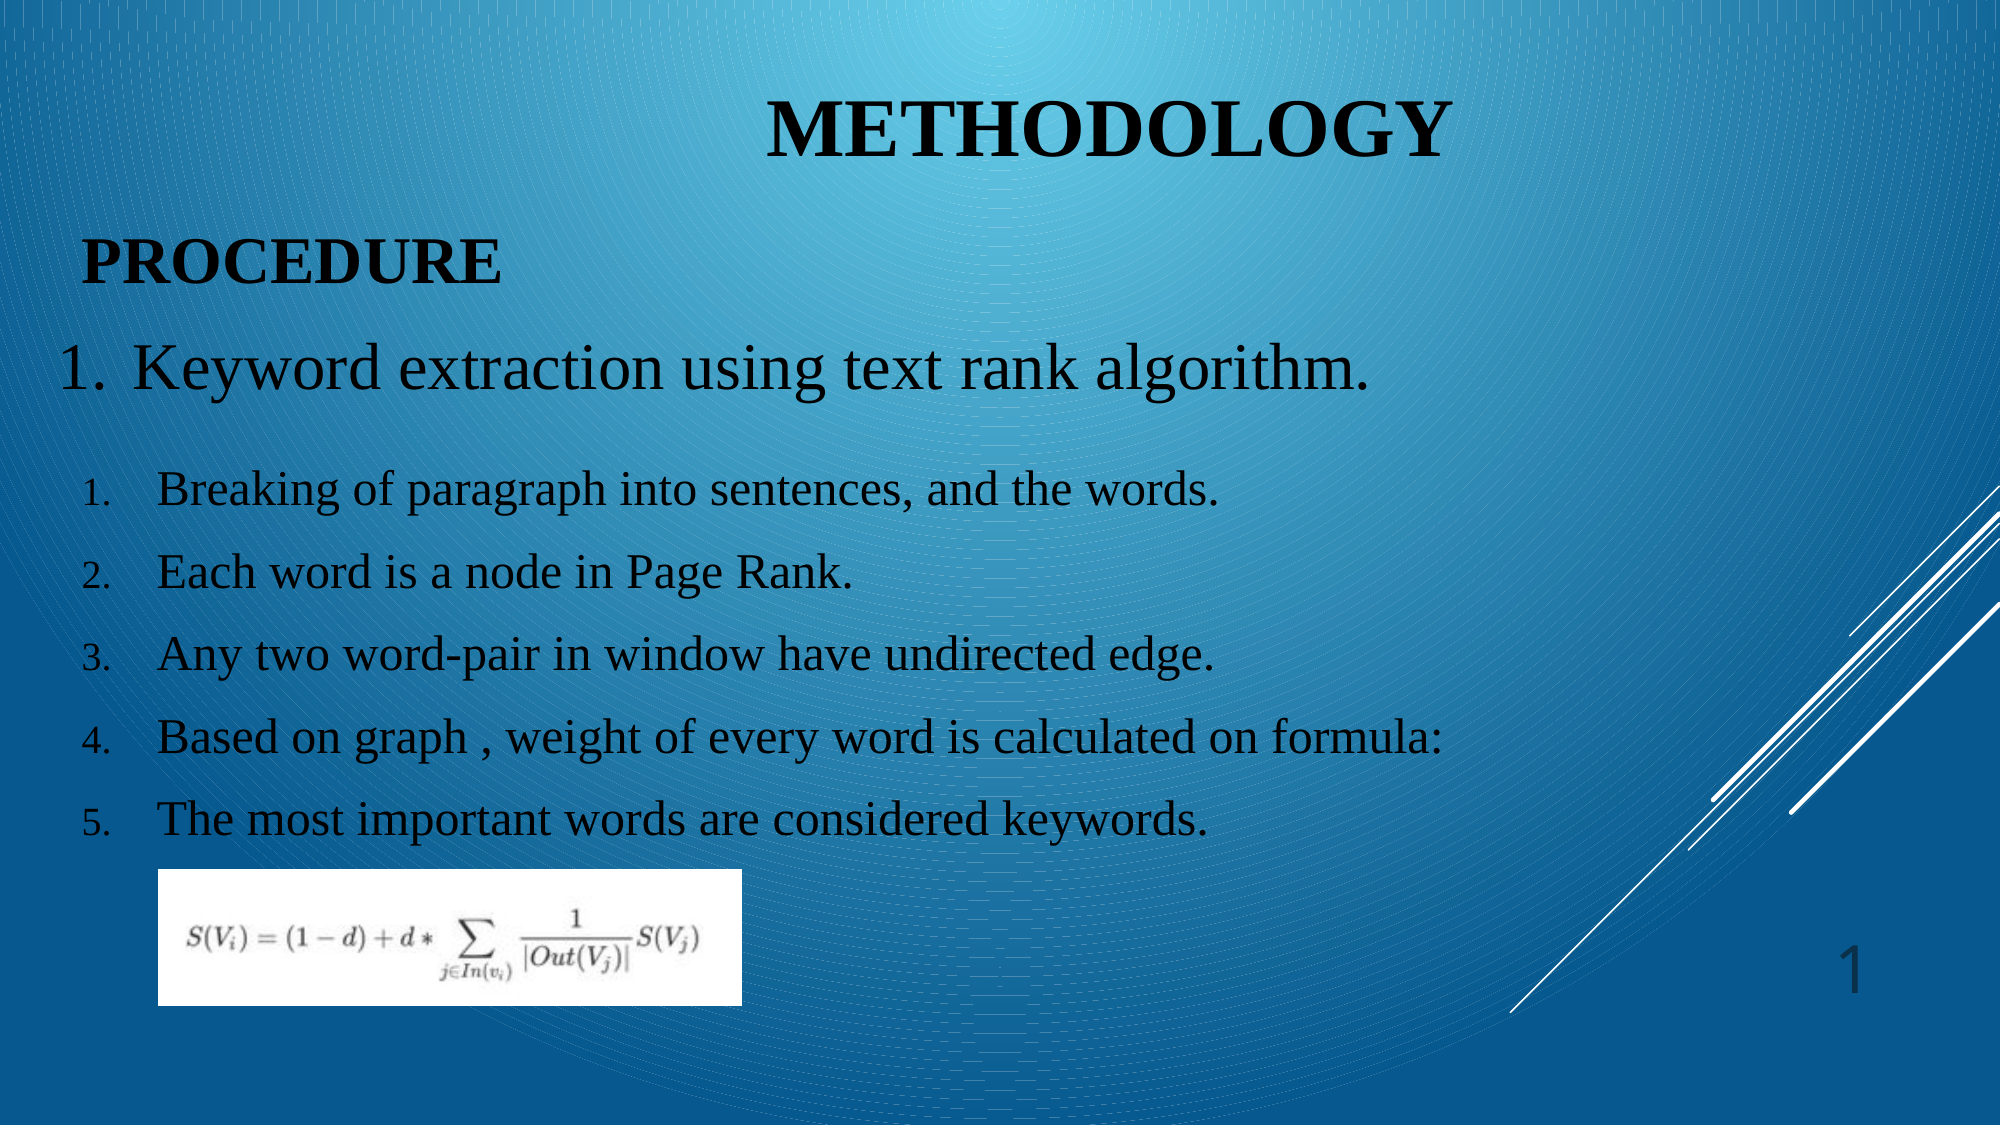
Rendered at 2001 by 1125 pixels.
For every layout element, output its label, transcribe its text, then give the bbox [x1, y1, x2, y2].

text_box Keyword extraction using text rank algorithm. [43, 315, 1800, 411]
text_box PROCEDURE [66, 209, 561, 304]
title METHODOLOGY [430, 49, 1831, 297]
list Breaking of paragraph into sentences, and the words. Each word is a node in Page Rank. Any two word-pair in window have undirected edge. Based on graph , weight of every word is calculated on formula: The most important words are considered keywords. [66, 424, 1781, 1125]
slide_number 1 [1700, 915, 1888, 1025]
picture [158, 869, 742, 1007]
